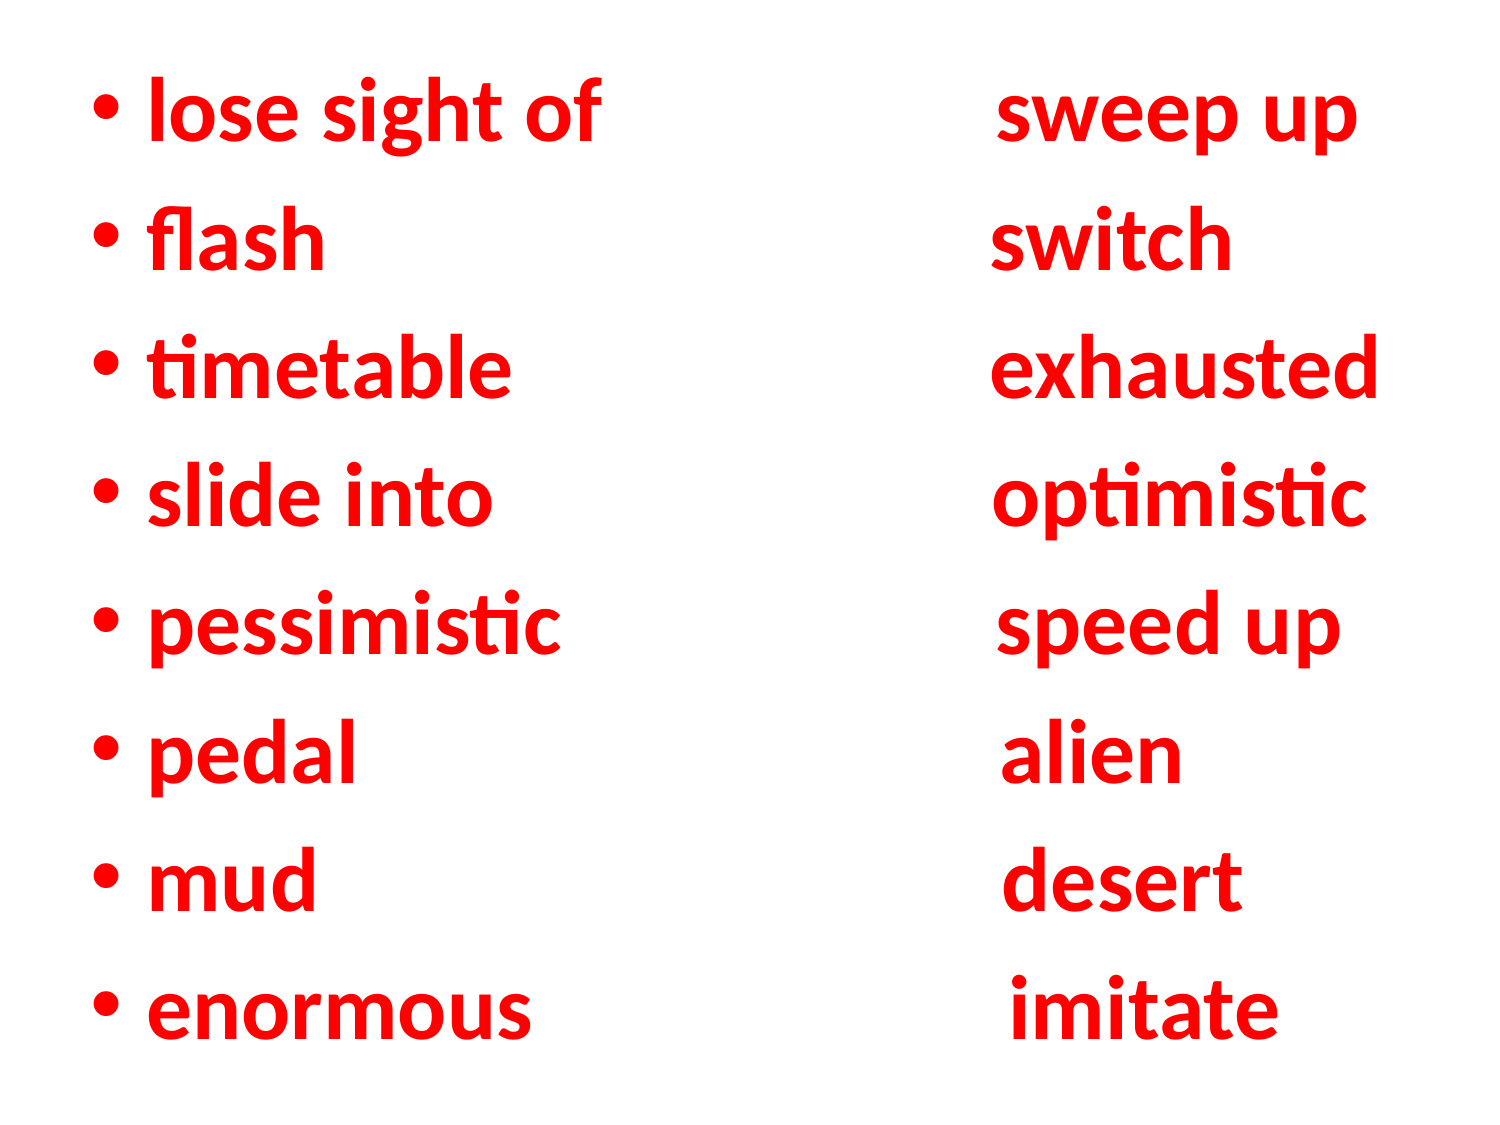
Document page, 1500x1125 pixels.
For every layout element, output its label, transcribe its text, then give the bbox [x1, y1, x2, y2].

list lose sight of sweep up flash switch timetable exhausted slide into optimistic pessimistic speed up pedal alien mud desert enormous imitate [75, 42, 1425, 1125]
